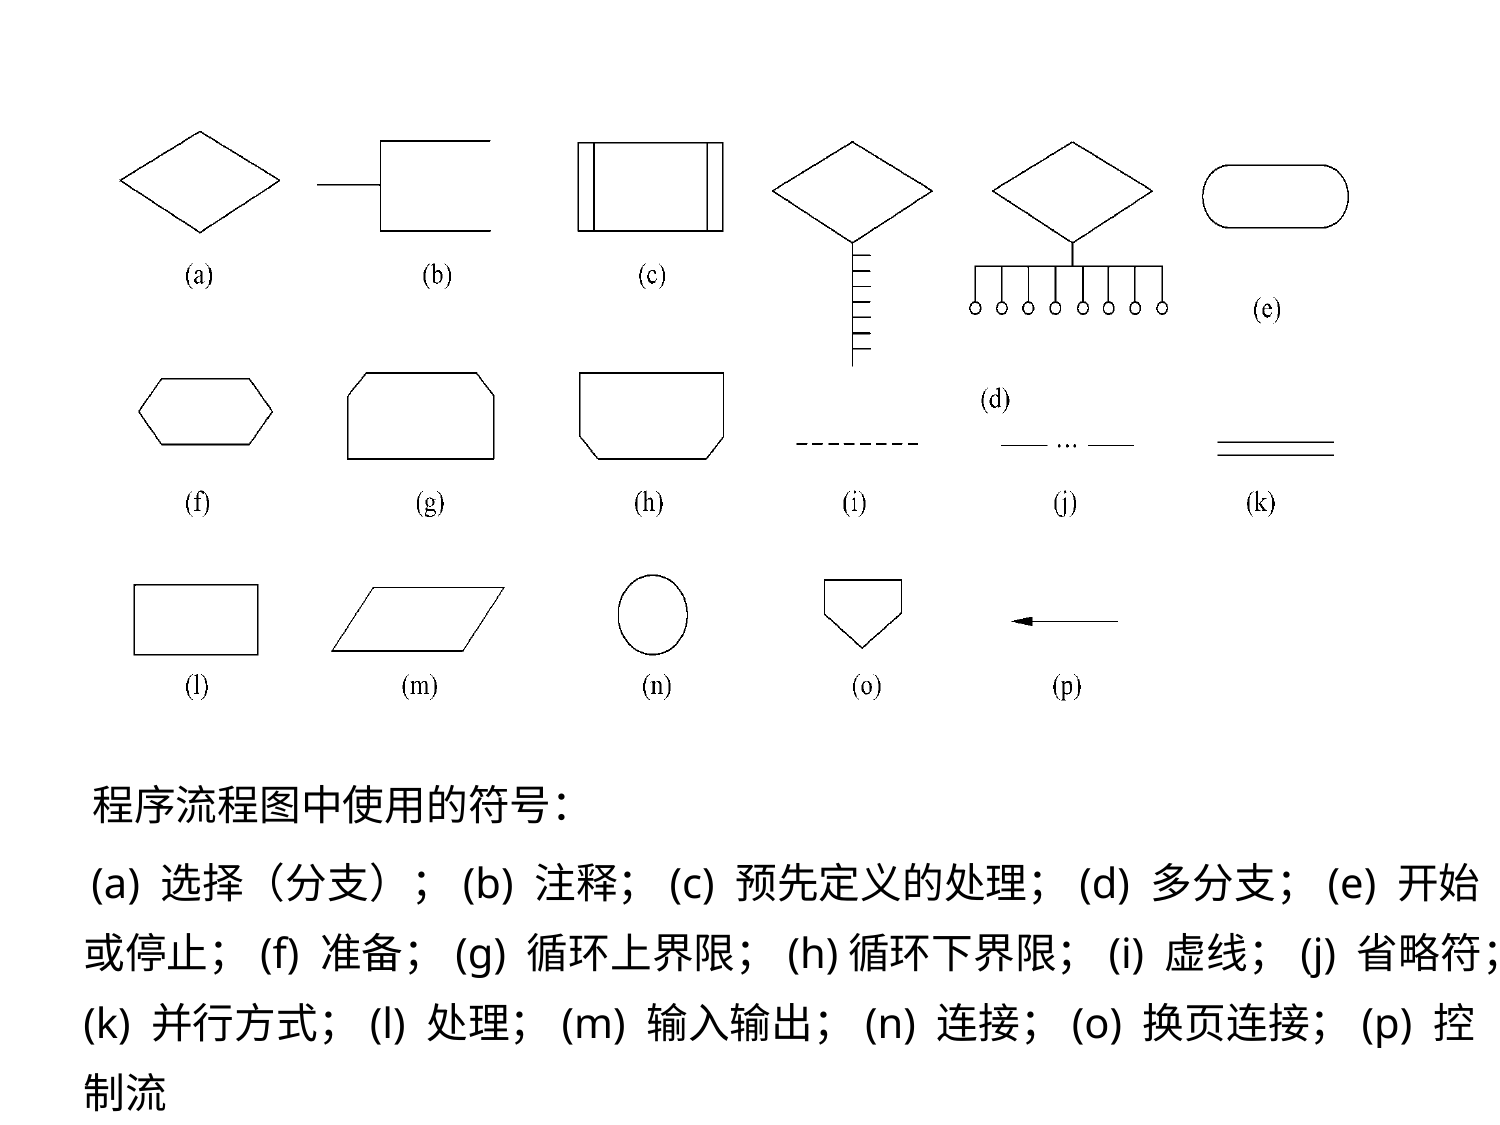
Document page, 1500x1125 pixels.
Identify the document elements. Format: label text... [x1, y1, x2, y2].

list 程序流程图中使用的符号： (a) 选择（分支）；(b) 注释；(c) 预先定义的处理；(d) 多分支；(e) 开始或停止；(f) 准备；(g) 循环上界限；(h)循环下界限；(i) 虚线；(j) 省略符；(k) 并行方式；(l) 处理；(m) 输入输出；(n) 连接；(o) 换页连接；(p) 控制流 [11, 751, 1500, 1071]
picture [106, 113, 1363, 717]
